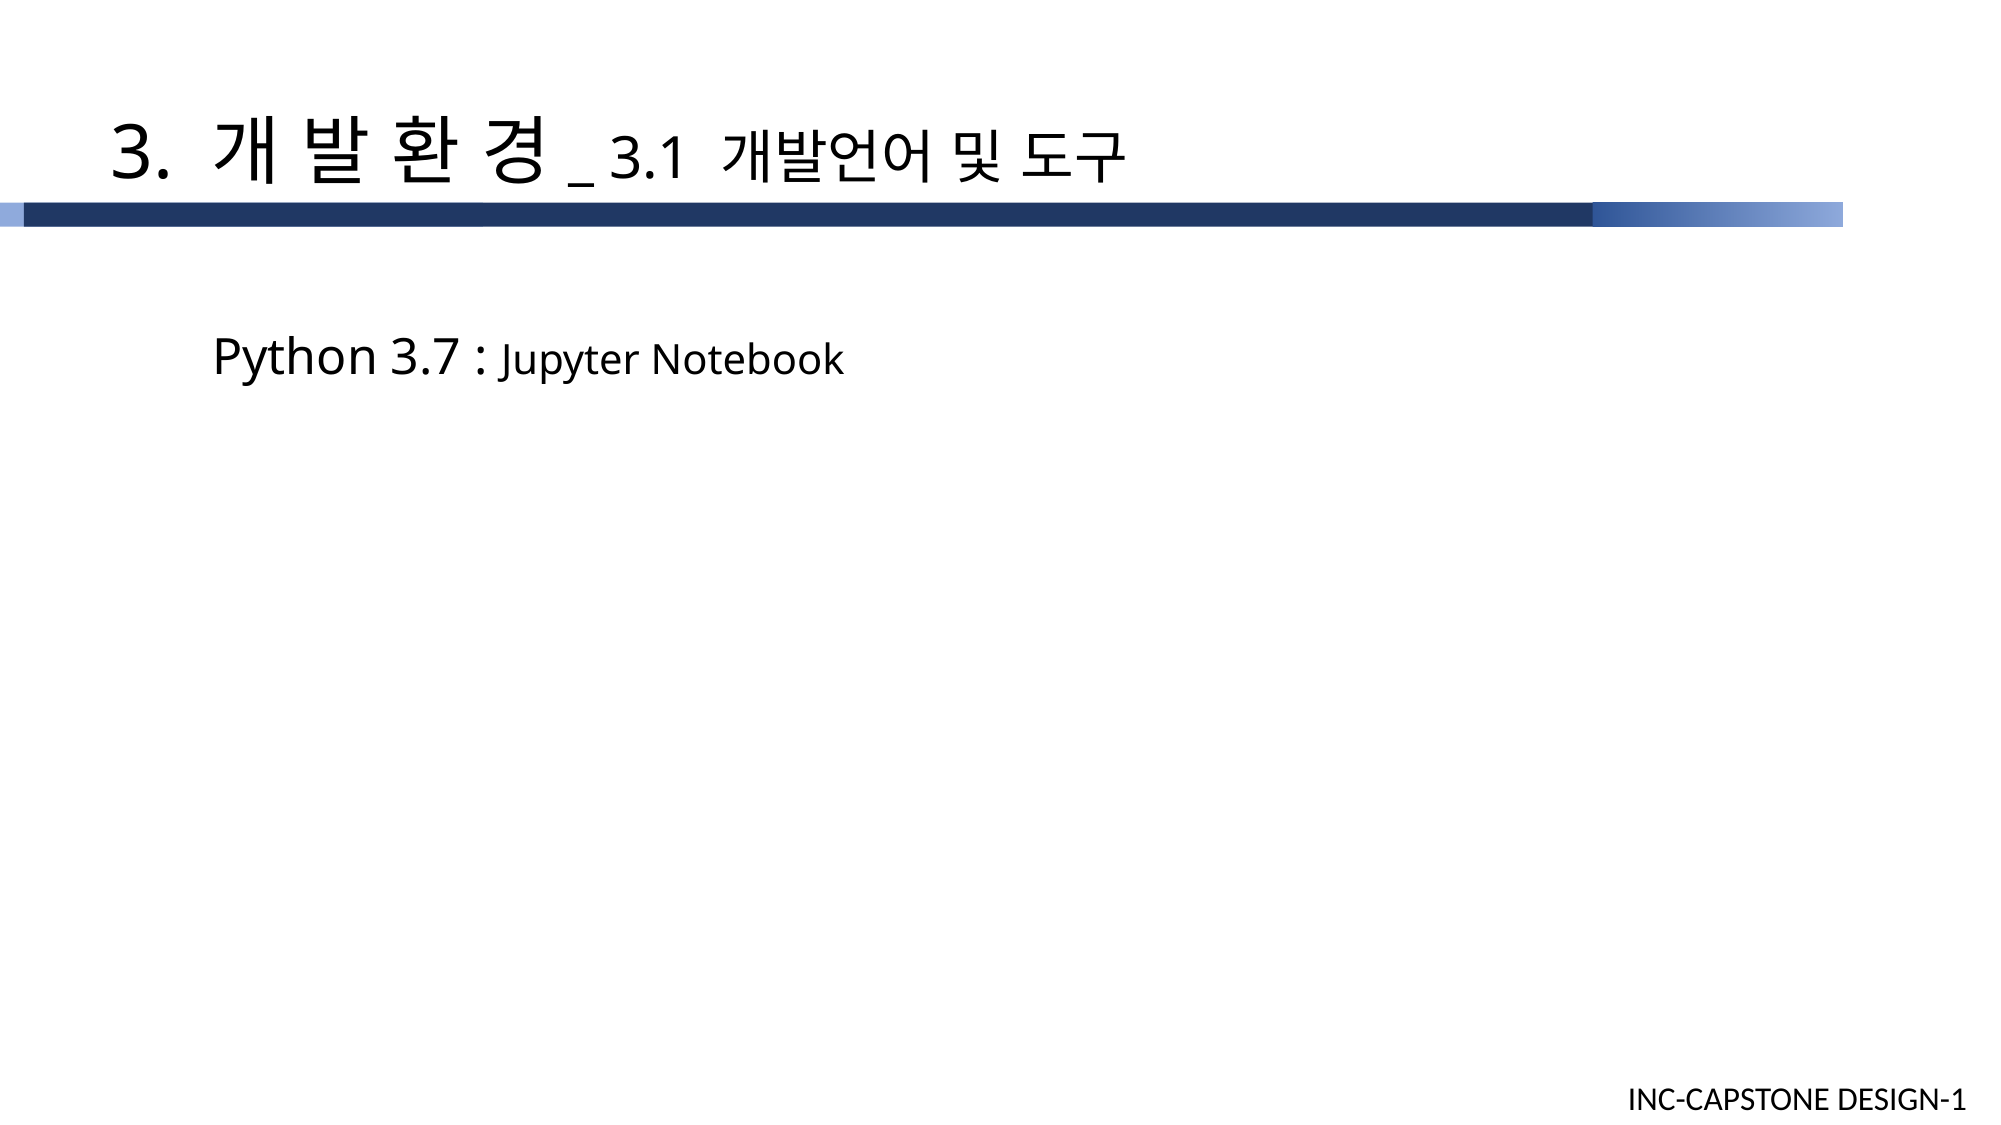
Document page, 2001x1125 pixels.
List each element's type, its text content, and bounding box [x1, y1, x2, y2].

text_box 3. 개 발 환 경_ 3.1 개발언어 및 도구 [57, 96, 1542, 202]
text_box Python 3.7 : Jupyter Notebook [197, 317, 962, 393]
